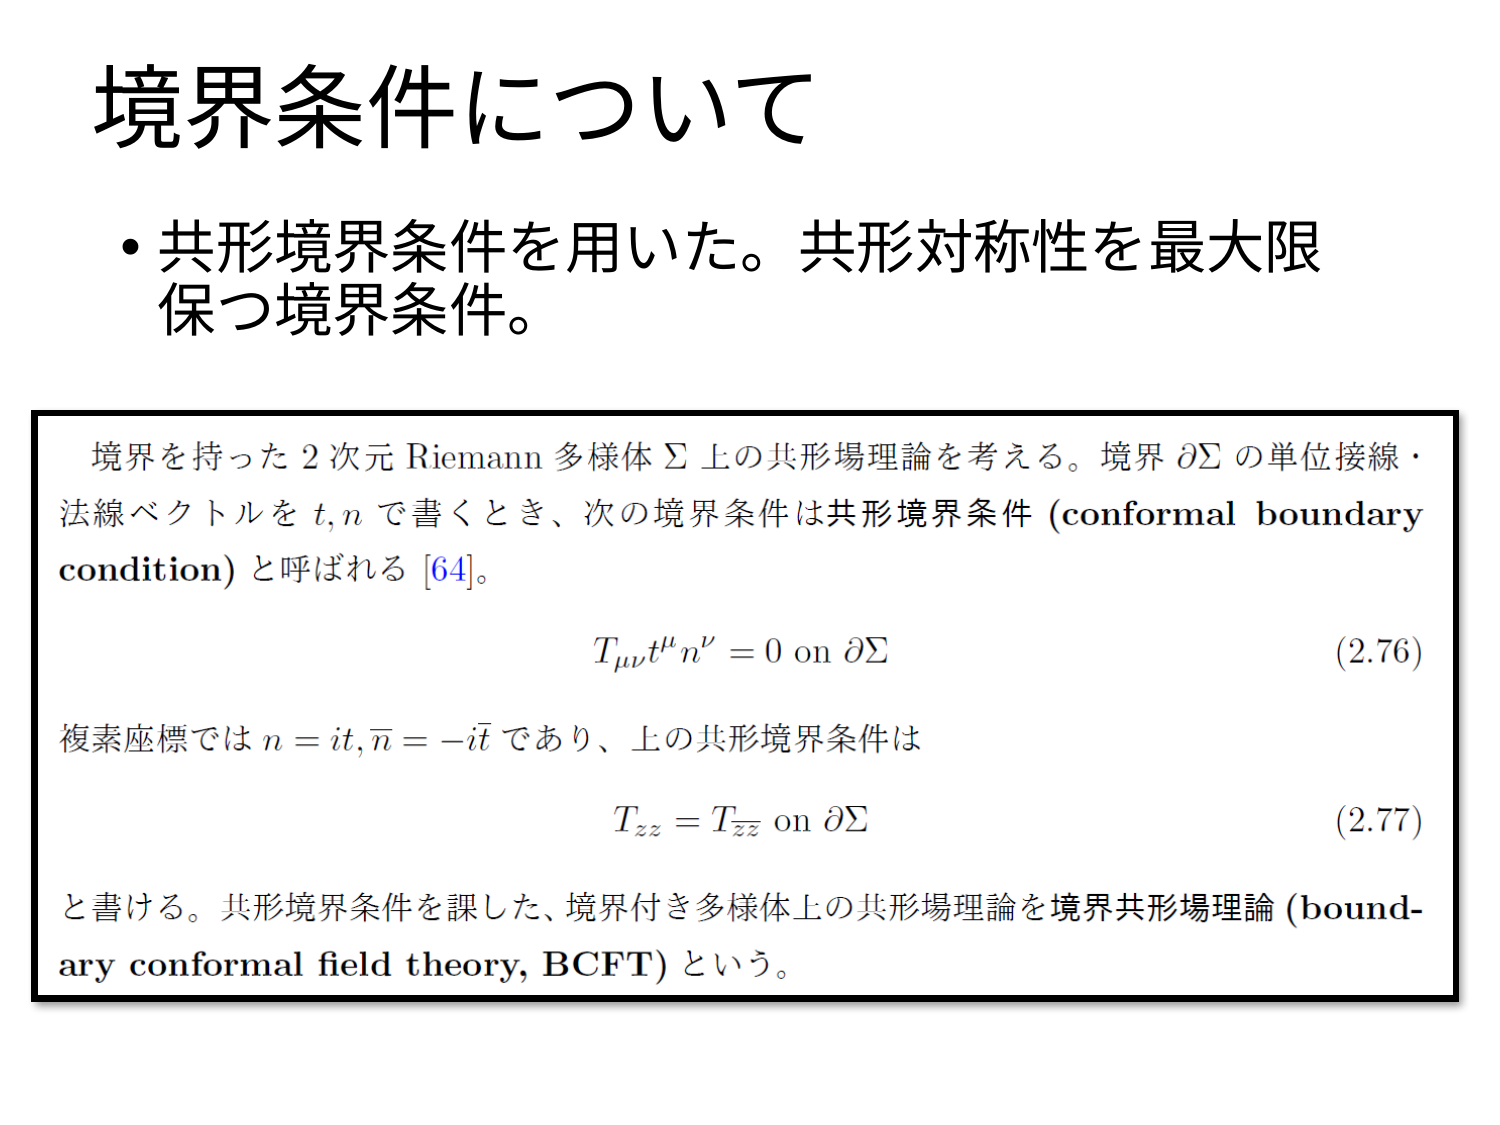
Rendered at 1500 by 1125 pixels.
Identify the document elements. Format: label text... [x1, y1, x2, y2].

list 共形境界条件を用いた。共形対称性を最大限保つ境界条件。 [105, 210, 1395, 409]
title 境界条件について [76, 51, 1127, 172]
picture [37, 416, 1453, 996]
